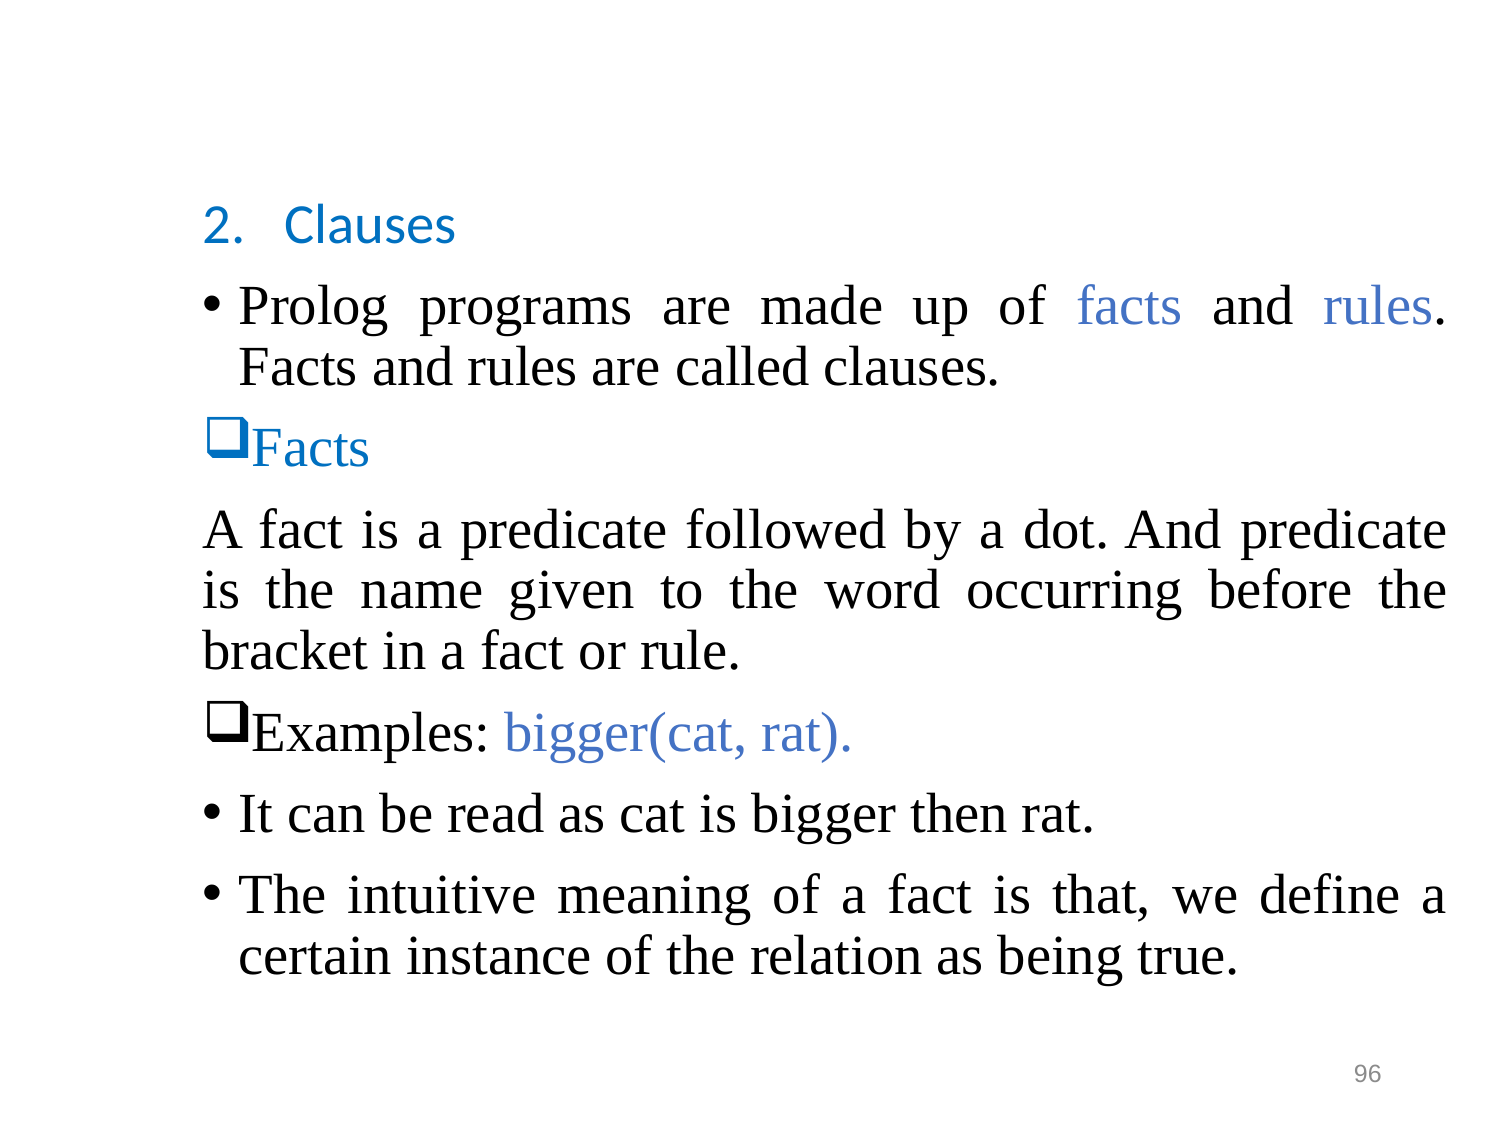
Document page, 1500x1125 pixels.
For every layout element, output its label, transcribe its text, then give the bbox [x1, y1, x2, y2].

list Clauses Prolog programs are made up of facts and rules. Facts and rules are called clauses. Facts A fact is a predicate followed by a dot. And predicate is the name given to the word occurring before the bracket in a fact or rule. Examples: bigger(cat, rat). It can be read as cat is bigger then rat. The intuitive meaning of a fact is that, we define a certain instance of the relation as being true. [187, 187, 1463, 1000]
slide_number 96 [1059, 1042, 1397, 1103]
